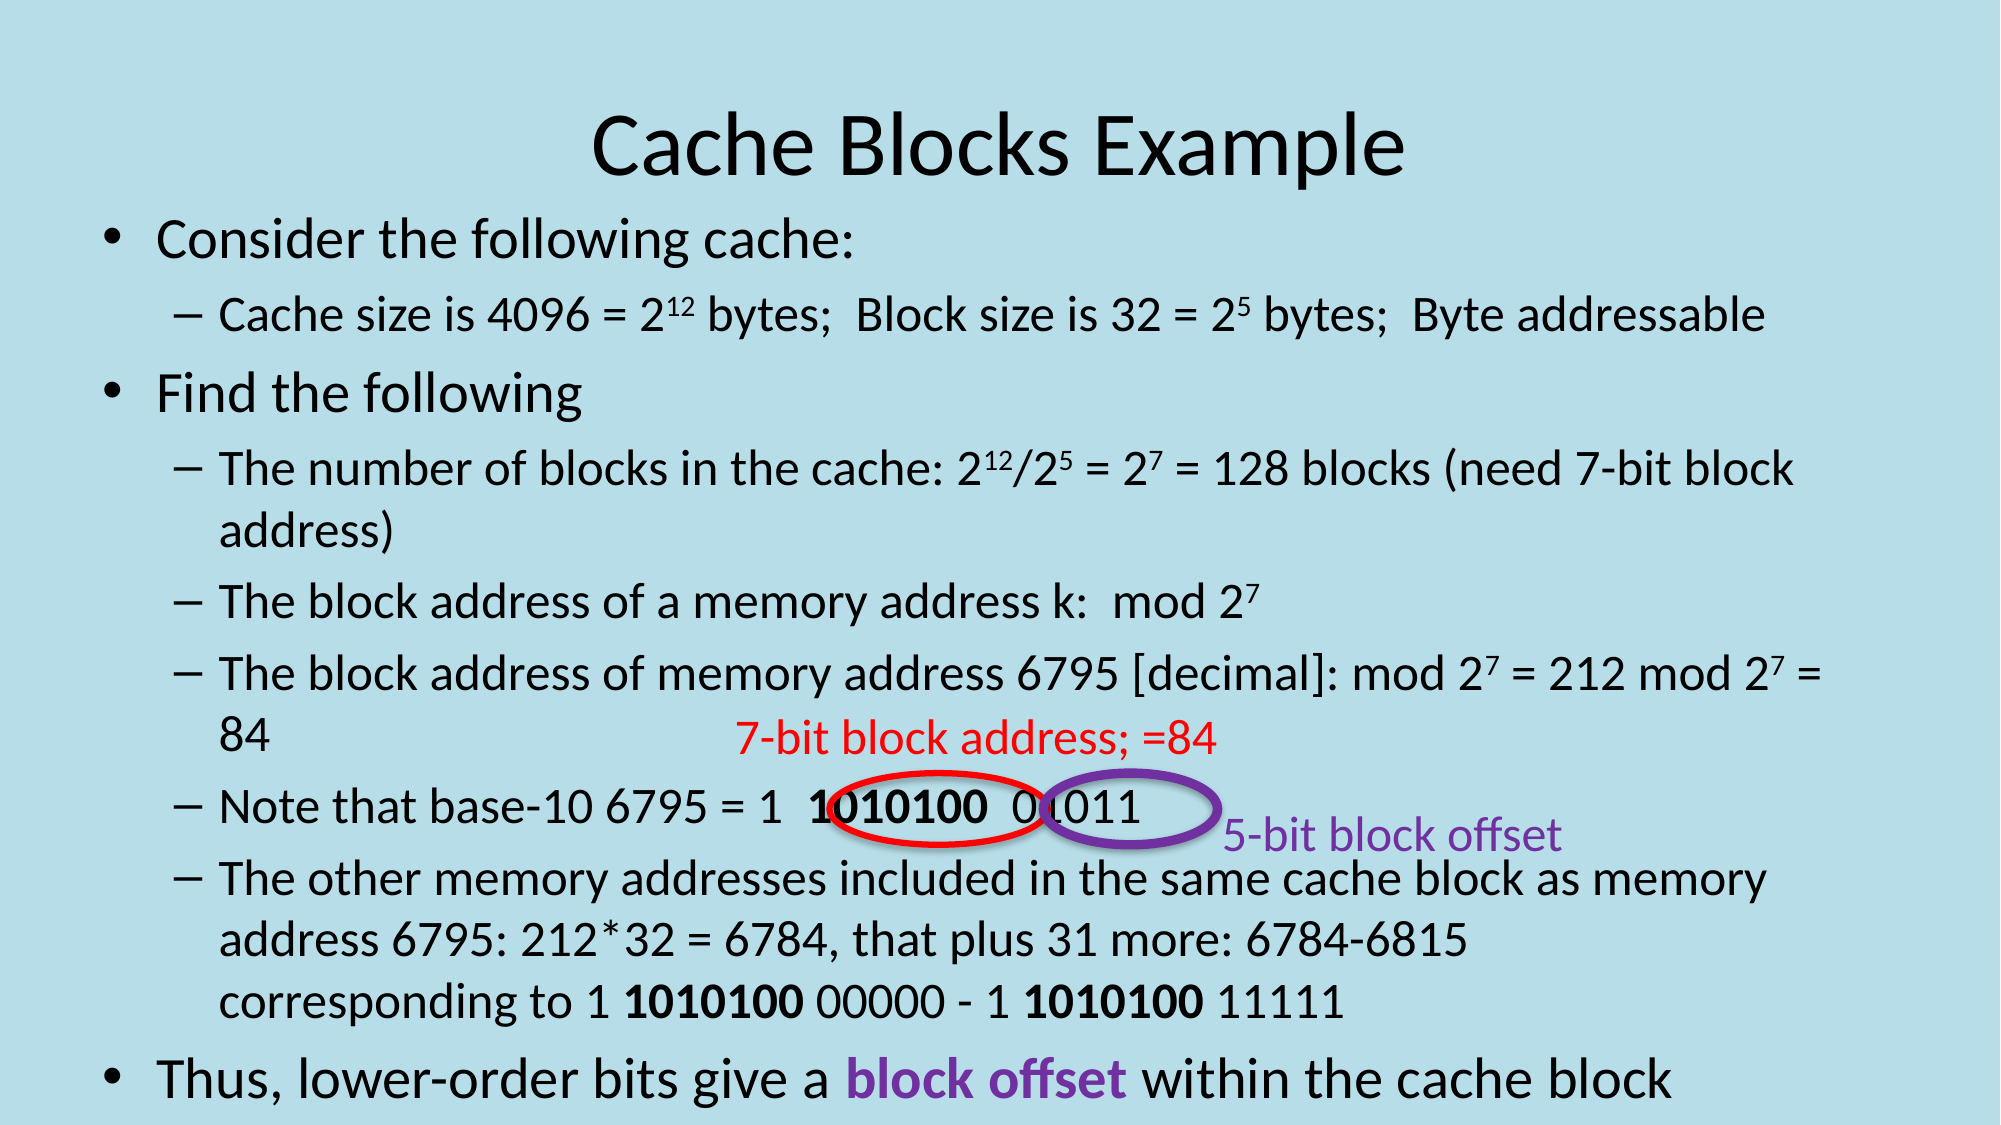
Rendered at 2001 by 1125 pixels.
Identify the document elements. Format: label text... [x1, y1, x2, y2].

text_box [1042, 772, 1219, 846]
text_box 7-bit block address; =84 [719, 697, 1233, 773]
title Cache Blocks Example [99, 45, 1900, 233]
text_box [828, 772, 1044, 846]
text_box 5-bit block offset [1207, 794, 1578, 870]
